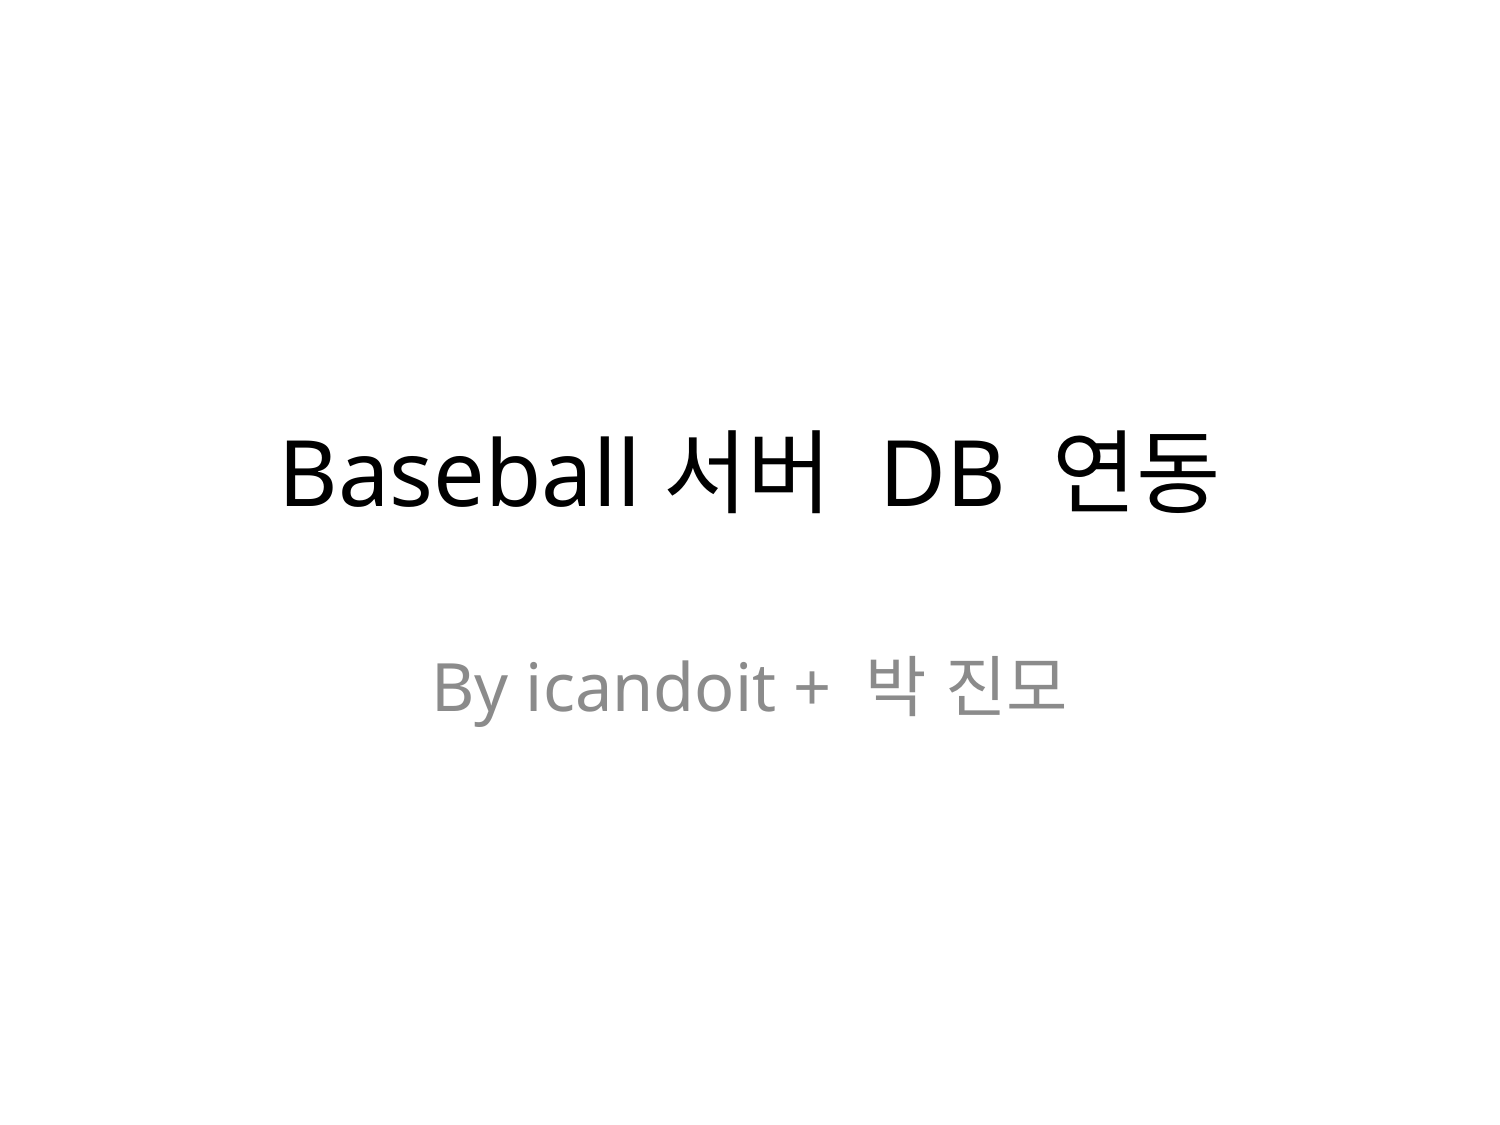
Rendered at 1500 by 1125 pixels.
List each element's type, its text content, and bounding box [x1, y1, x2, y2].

subtitle By icandoit + 박 진모 [225, 637, 1275, 925]
title Baseball서버 DB 연동 [112, 349, 1388, 591]
